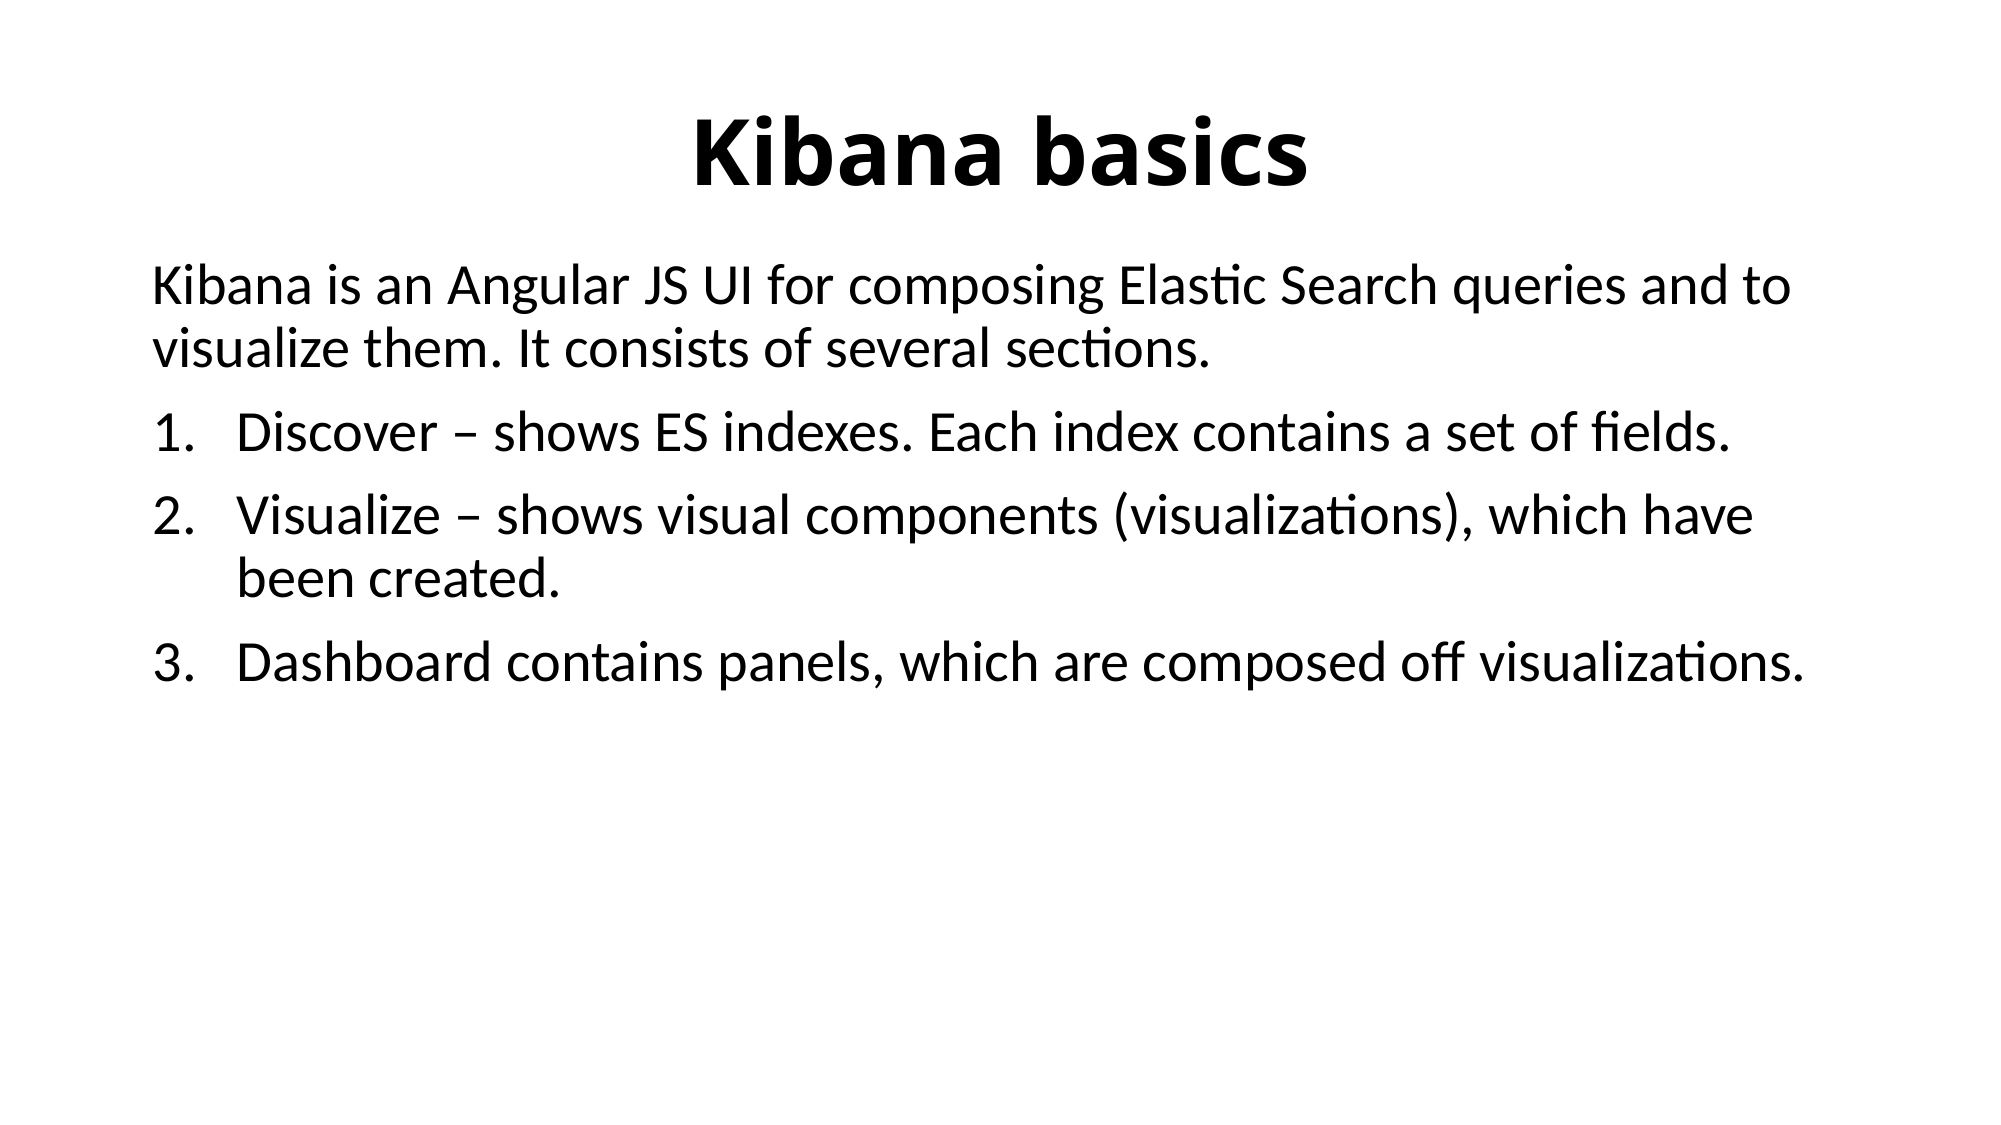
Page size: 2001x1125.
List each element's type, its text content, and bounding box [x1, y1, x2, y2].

list Kibana is an Angular JS UI for composing Elastic Search queries and to visualize them. It consists of several sections. Discover – shows ES indexes. Each index contains a set of fields. Visualize – shows visual components (visualizations), which have been created. Dashboard contains panels, which are composed off visualizations. [137, 246, 1863, 1014]
title Kibana basics [137, 47, 1863, 246]
